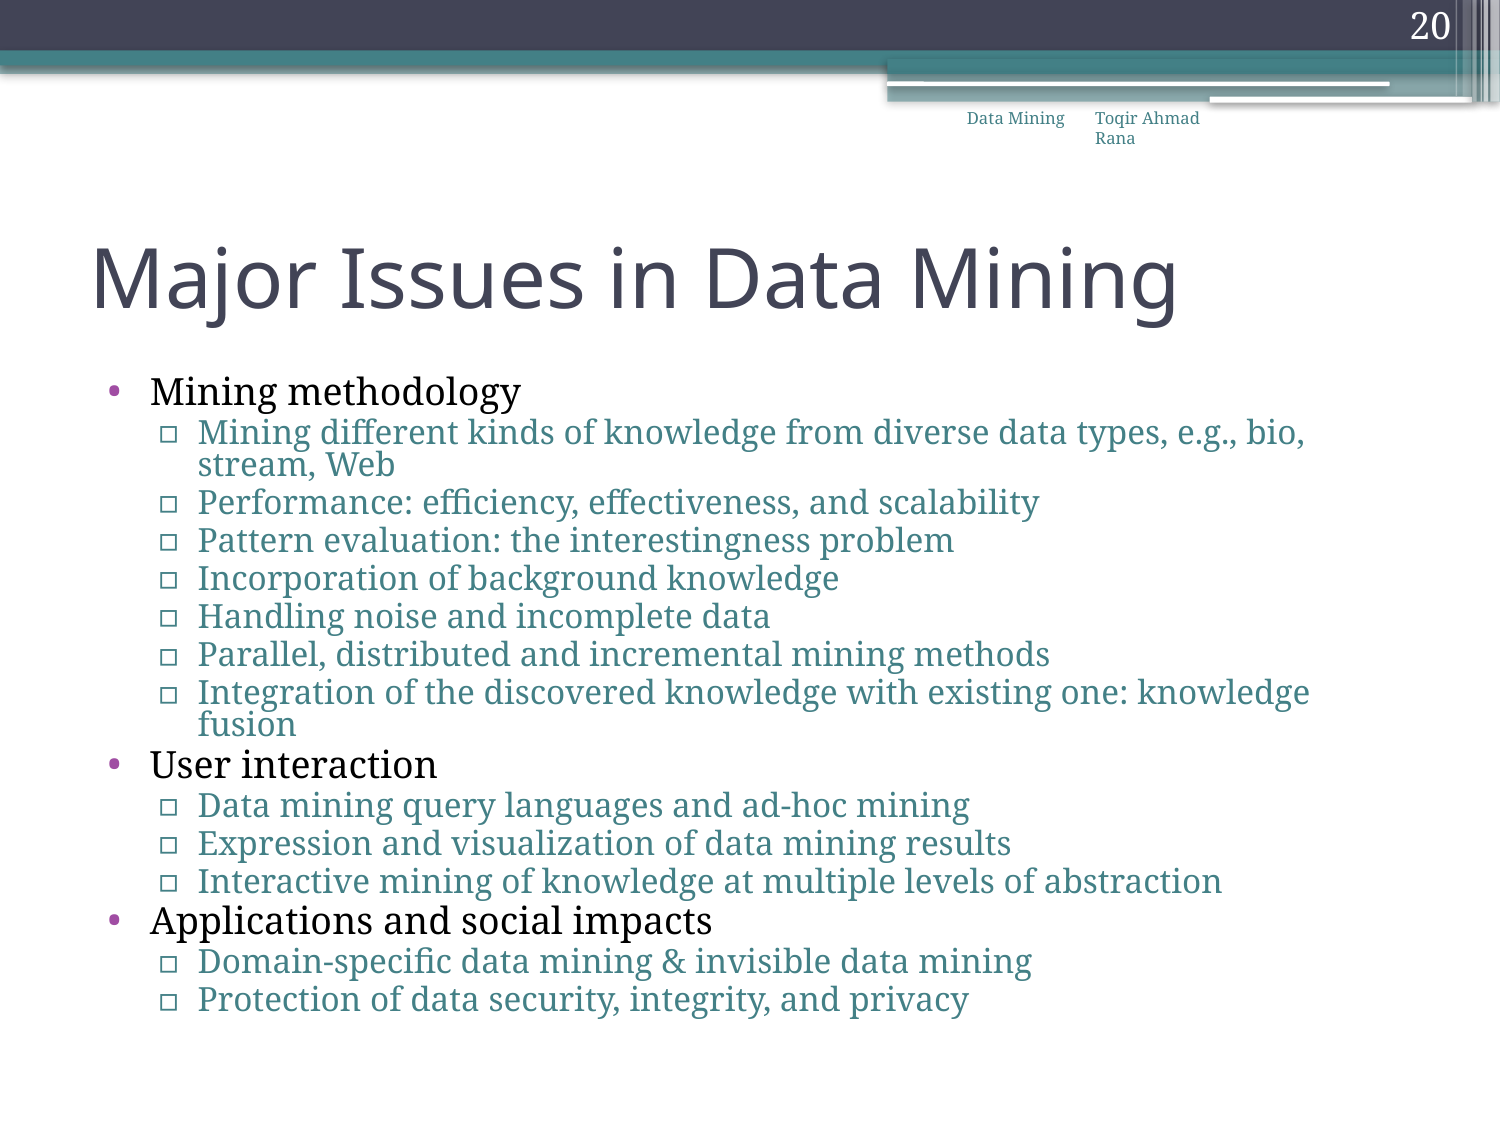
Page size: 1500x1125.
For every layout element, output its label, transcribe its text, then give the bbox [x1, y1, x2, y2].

slide_number Toqir Ahmad Rana [1080, 100, 1238, 176]
title Major Issues in Data Mining [75, 187, 1425, 363]
slide_number 20 [1341, 0, 1466, 61]
footer Data Mining [862, 100, 1080, 176]
list Mining methodology Mining different kinds of knowledge from diverse data types, e.g., bio, stream, Web Performance: efficiency, effectiveness, and scalability Pattern evaluation: the interestingness problem Incorporation of background knowledge Handling noise and incomplete data Parallel, distributed and incremental mining methods Integration of the discovered knowledge with existing one: knowledge fusion User interaction Data mining query languages and ad-hoc mining Expression and visualization of data mining results Interactive mining of knowledge at multiple levels of abstraction Applications and social impacts Domain-specific data mining & invisible data mining Protection of data security, integrity, and privacy [75, 368, 1425, 1079]
